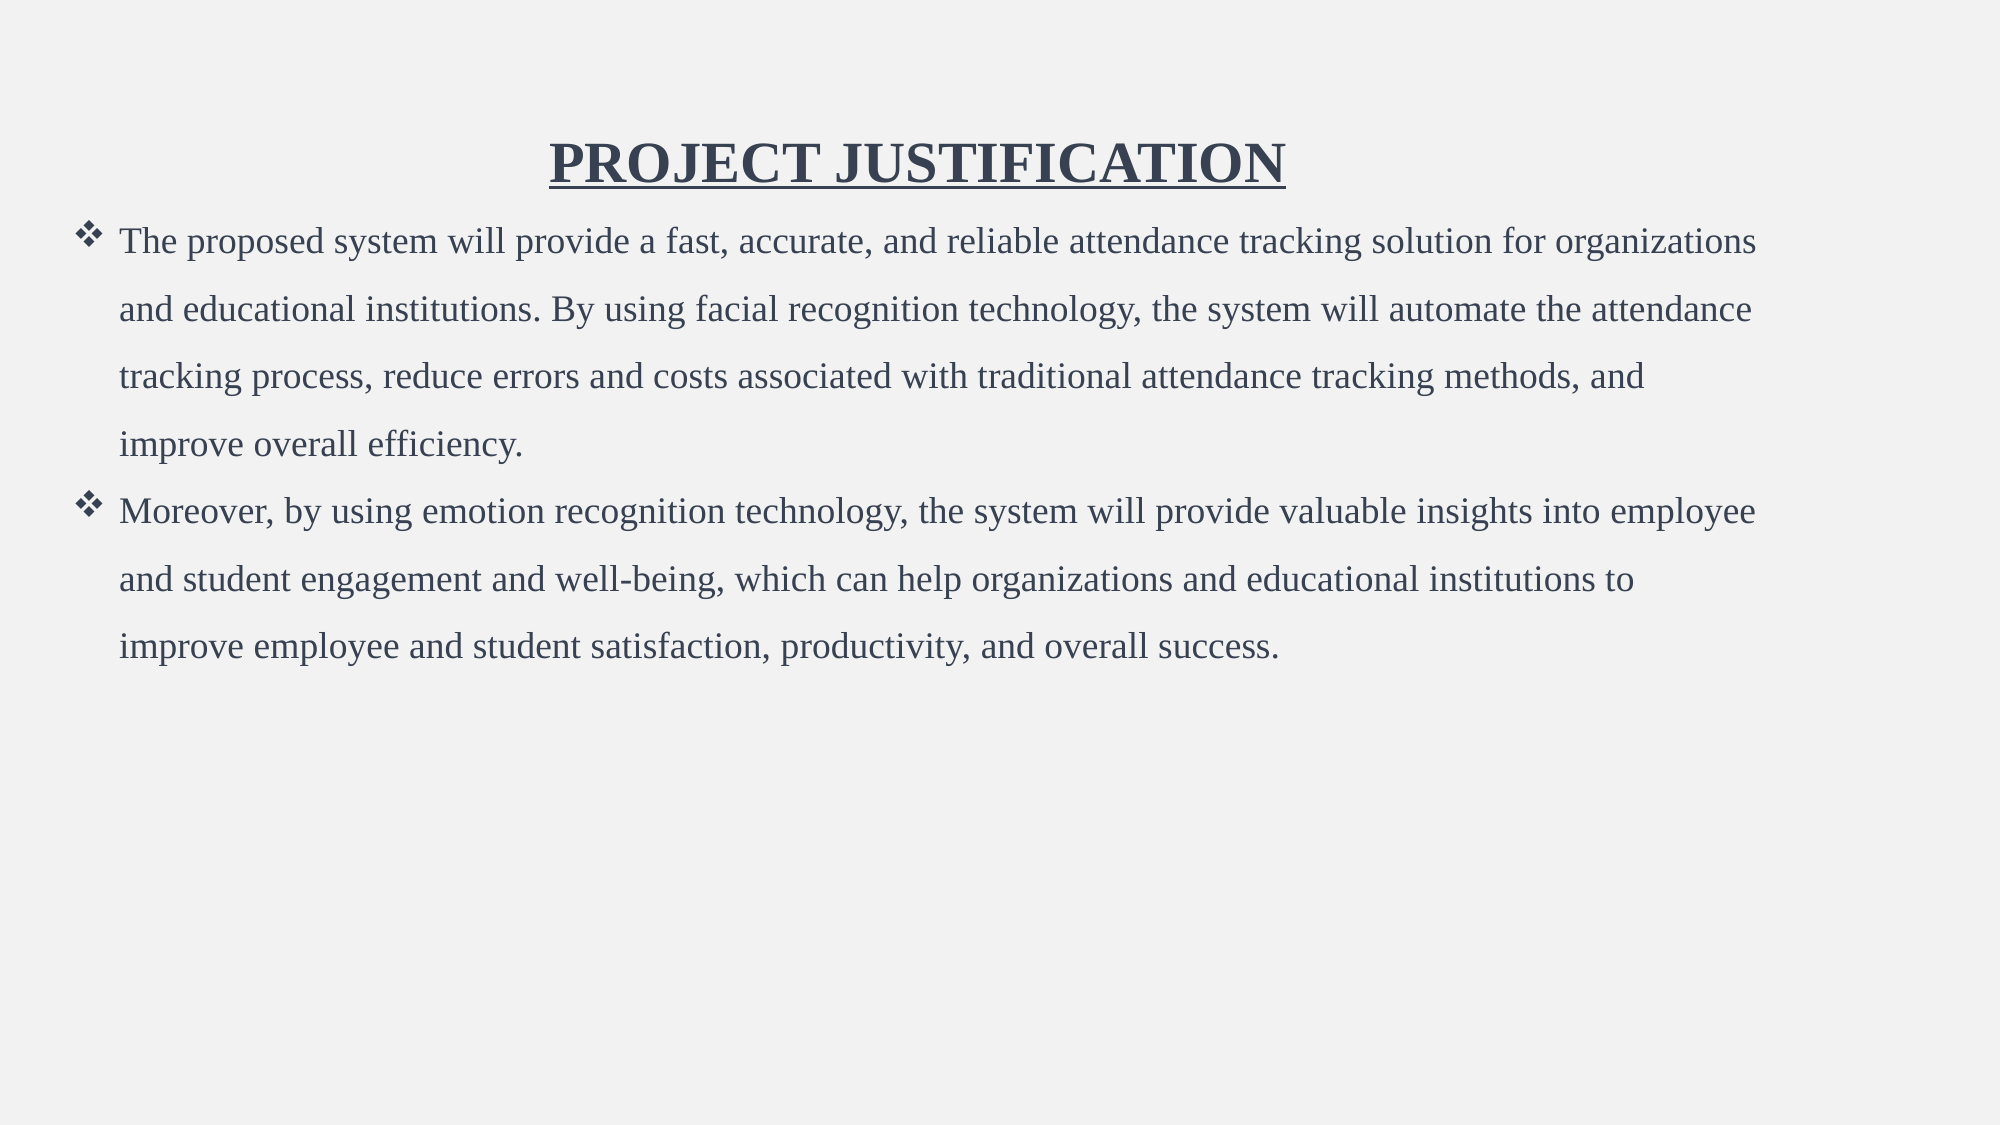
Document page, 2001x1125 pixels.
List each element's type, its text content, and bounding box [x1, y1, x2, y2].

text_box PROJECT JUSTIFICATION The proposed system will provide a fast, accurate, and reliable attendance tracking solution for organizations and educational institutions. By using facial recognition technology, the system will automate the attendance tracking process, reduce errors and costs associated with traditional attendance tracking methods, and improve overall efficiency. Moreover, by using emotion recognition technology, the system will provide valuable insights into employee and student engagement and well-being, which can help organizations and educational institutions to improve employee and student satisfaction, productivity, and overall success. [57, 81, 1779, 674]
